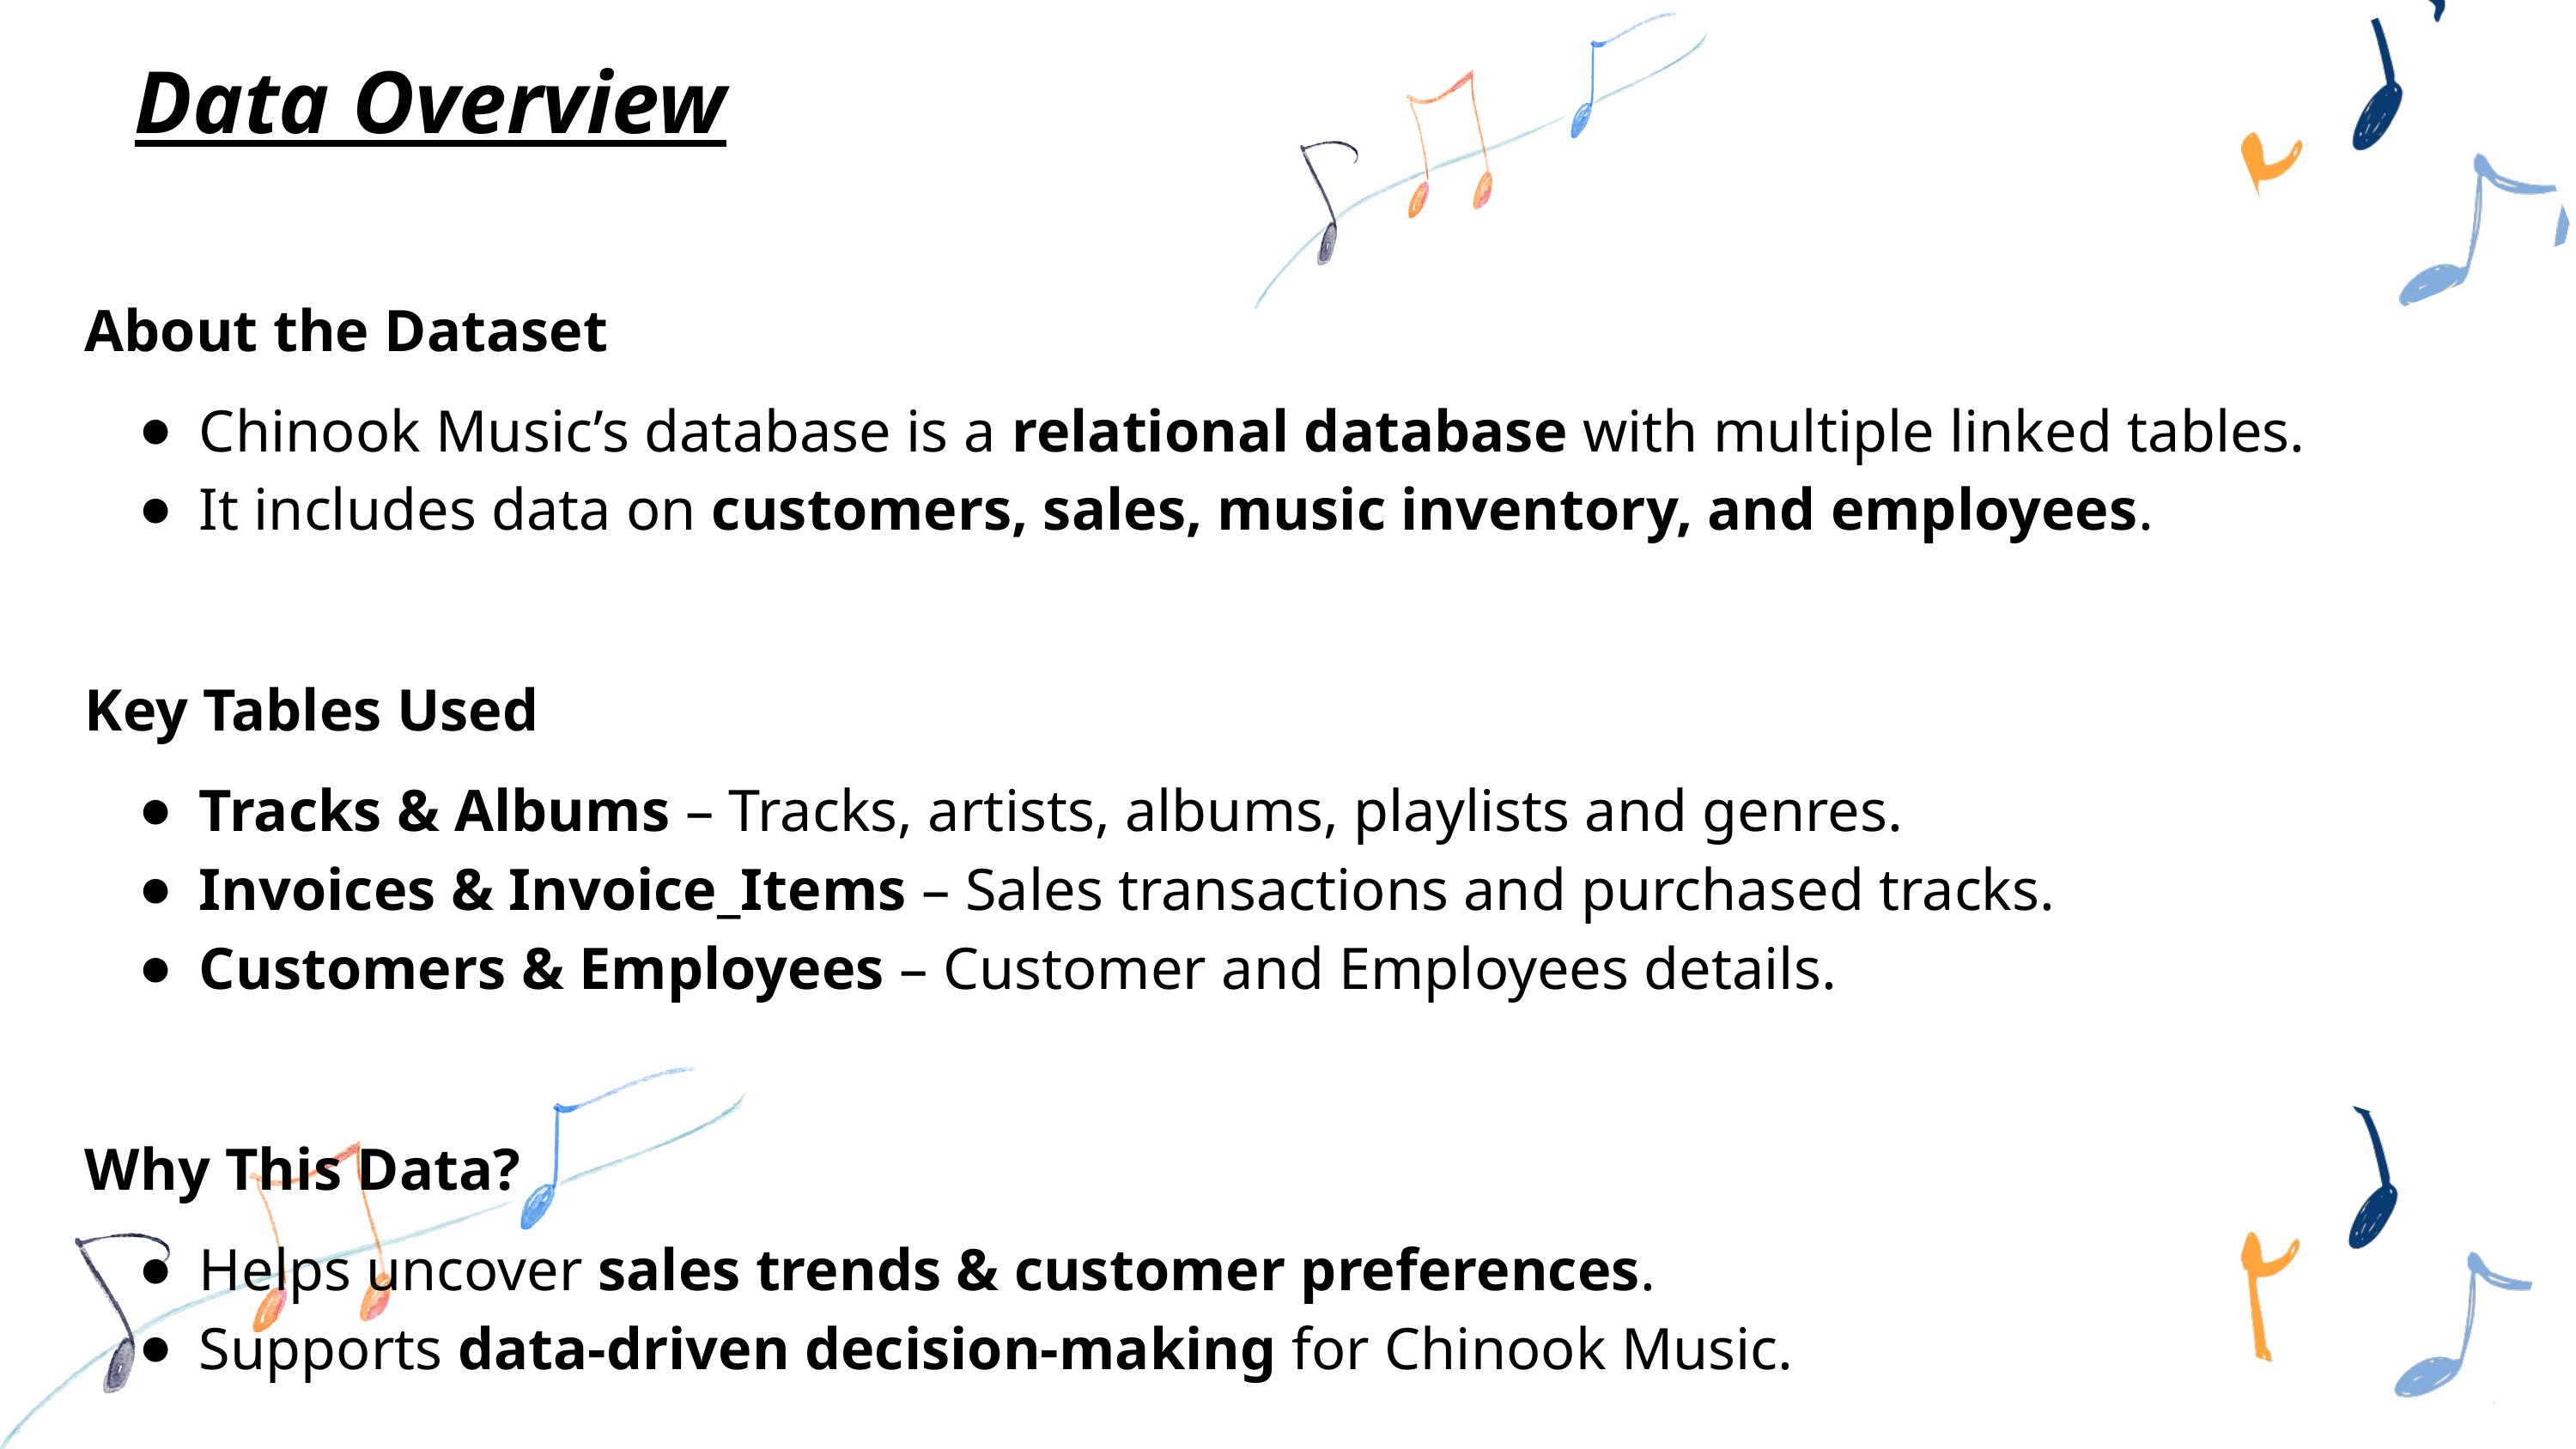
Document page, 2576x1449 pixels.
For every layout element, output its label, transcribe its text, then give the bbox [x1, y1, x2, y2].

text_box [2213, 1087, 2567, 1430]
text_box [0, 1067, 747, 1449]
text_box [2214, 0, 2576, 342]
text_box Data Overview About the Dataset Chinook Music’s database is a relational database with multiple linked tables. It includes data on customers, sales, music inventory, and employees. Key Tables Used Tracks & Albums – Tracks, artists, albums, playlists and genres. Invoices & Invoice_Items – Sales transactions and purchased tracks. Customers & Employees – Customer and Employees details. Why This Data? Helps uncover sales trends & customer preferences. Supports data-driven decision-making for Chinook Music. [70, 32, 2576, 1381]
text_box [1254, 12, 1708, 32]
